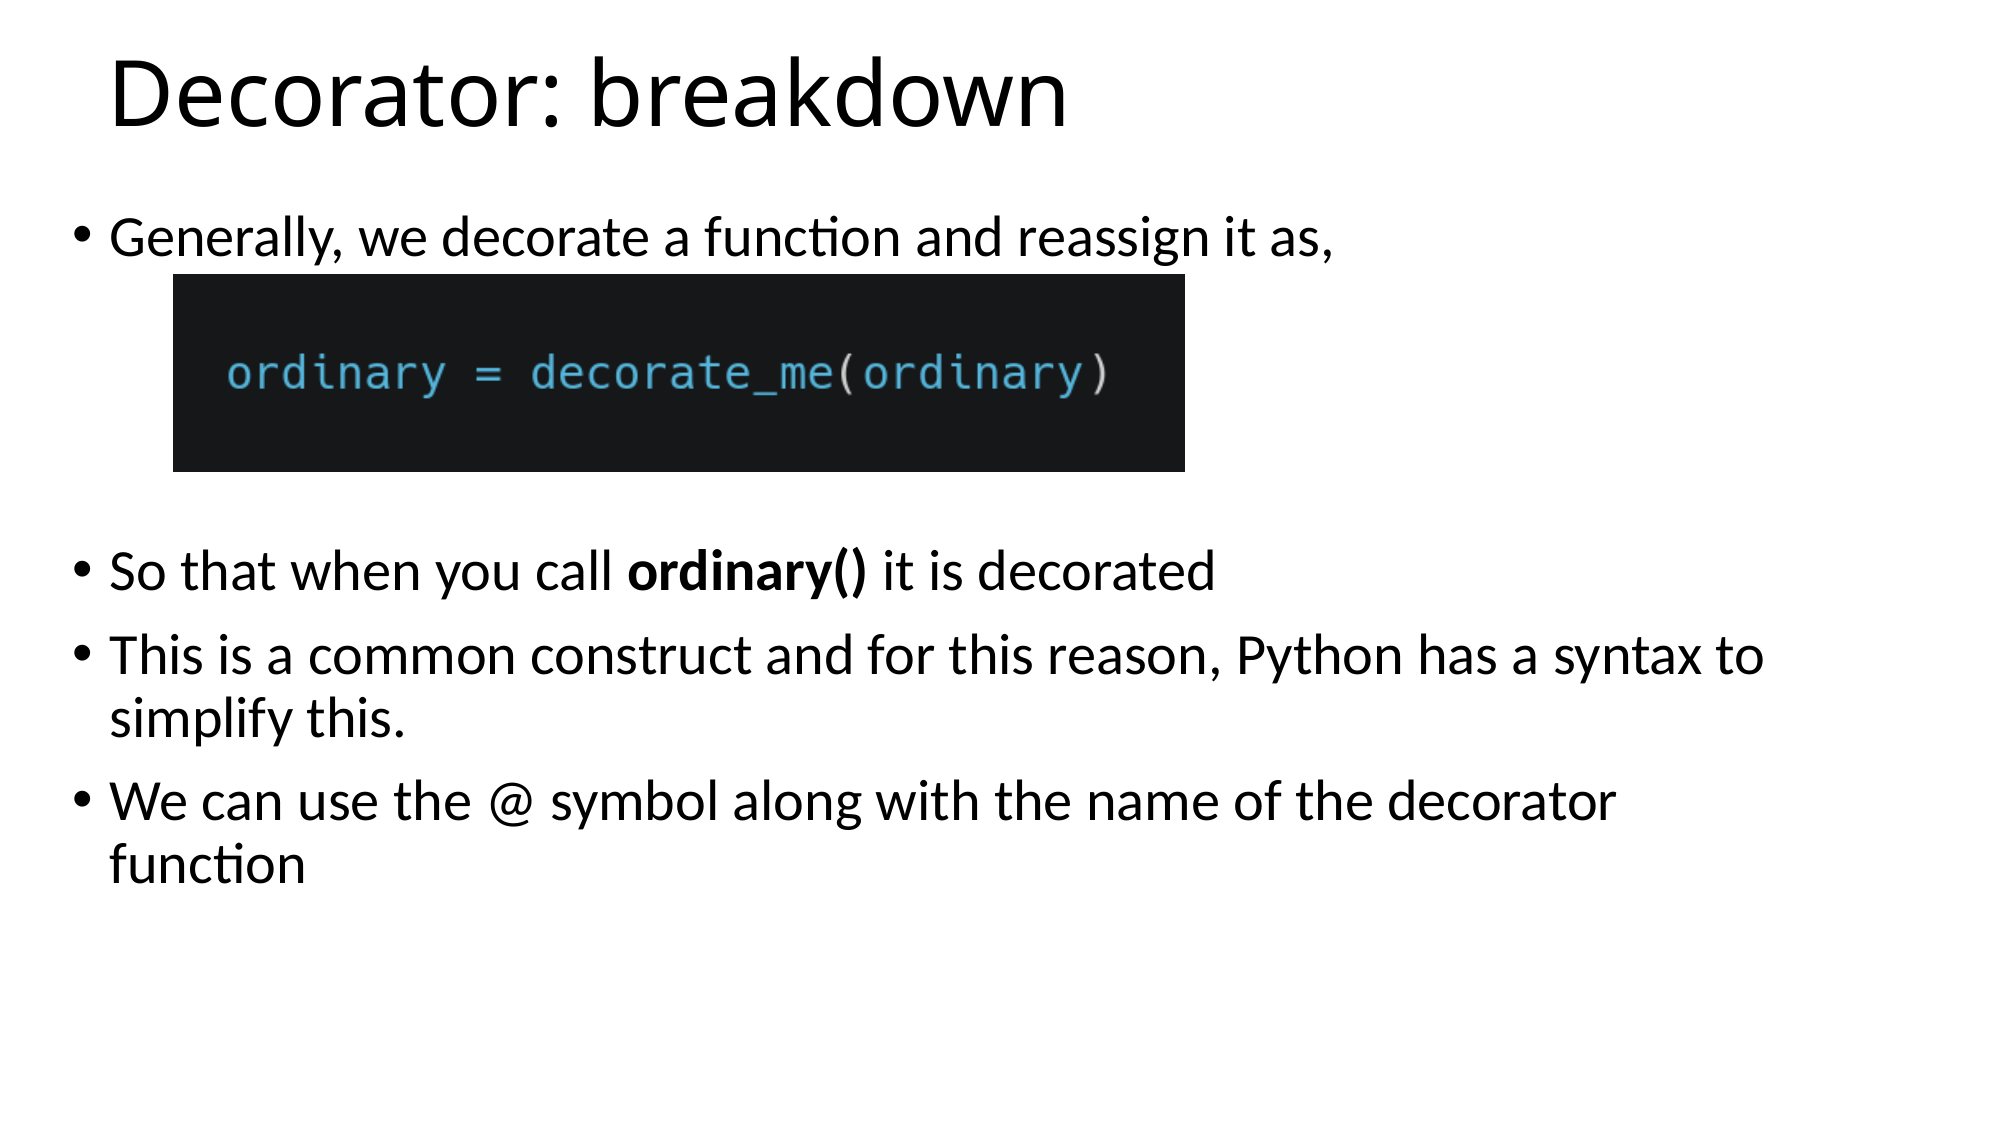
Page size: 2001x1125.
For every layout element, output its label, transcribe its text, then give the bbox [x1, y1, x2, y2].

picture [173, 274, 1185, 472]
text_box Generally, we decorate a function and reassign it as, So that when you call ordinary() it is decorated This is a common construct and for this reason, Python has a syntax to simplify this. We can use the @ symbol along with the name of the decorator function [56, 198, 1782, 912]
title Decorator: breakdown [92, 0, 1818, 206]
